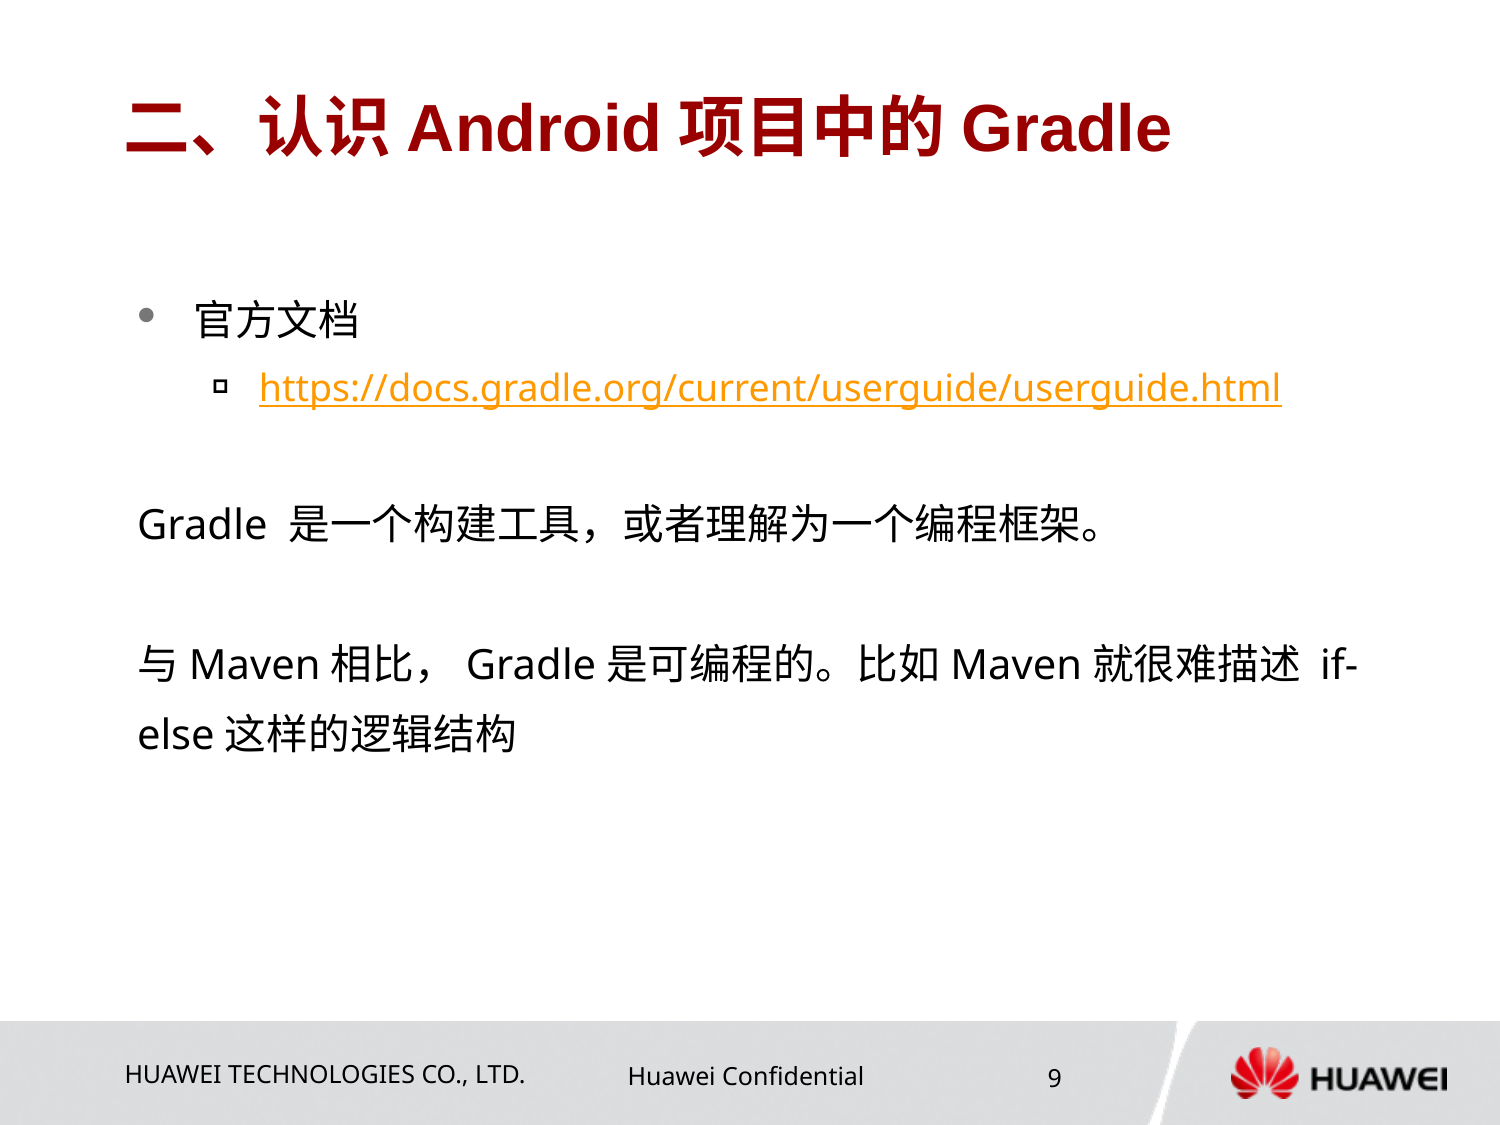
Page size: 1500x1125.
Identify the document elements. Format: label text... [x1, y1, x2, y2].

title 二、认识Android项目中的Gradle [123, 53, 1376, 197]
picture [0, 1021, 1500, 1125]
list 官方文档 https://docs.gradle.org/current/userguide/userguide.html Gradle 是一个构建工具，或者理解为一个编程框架。 与Maven相比，Gradle是可编程的。比如Maven就很难描述 if-else这样的逻辑结构 [123, 267, 1376, 956]
